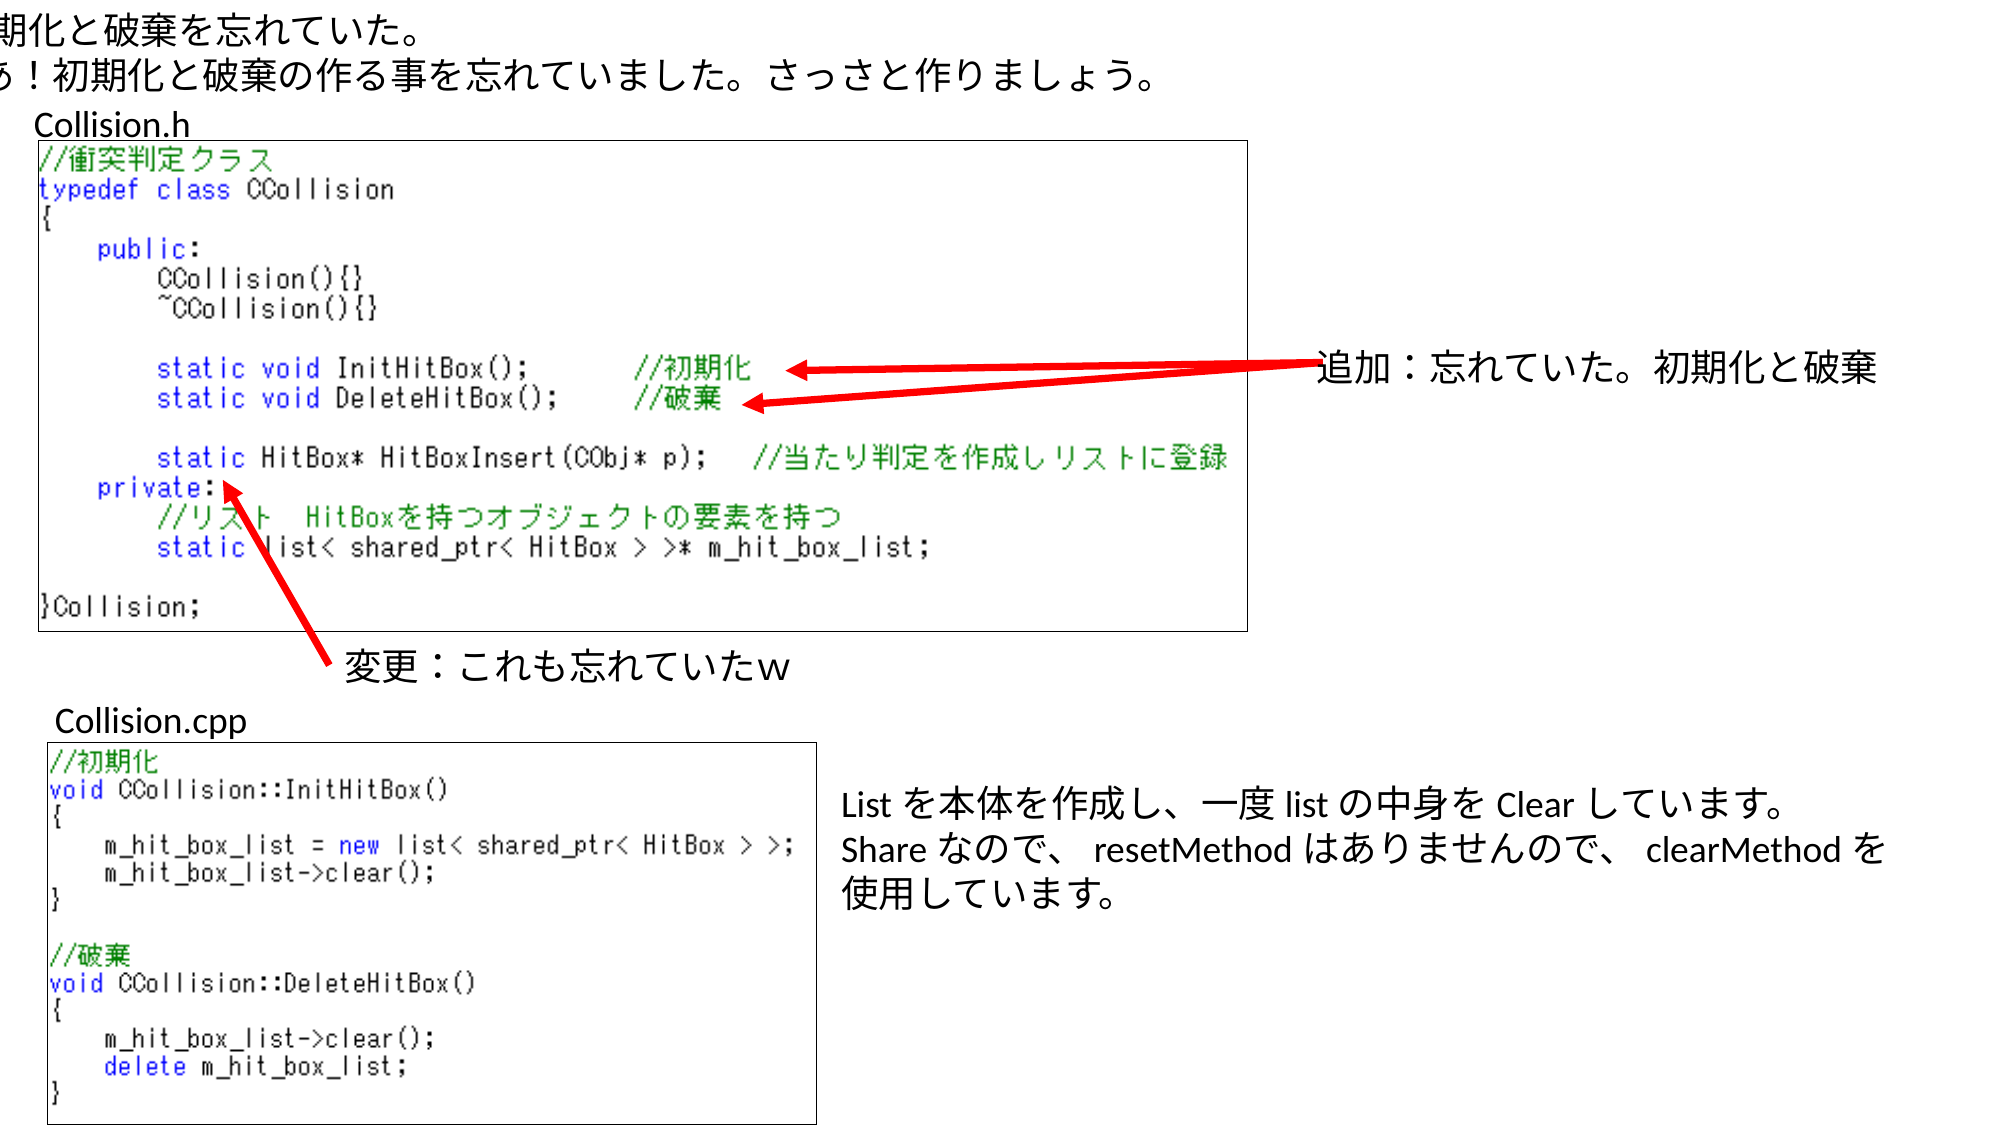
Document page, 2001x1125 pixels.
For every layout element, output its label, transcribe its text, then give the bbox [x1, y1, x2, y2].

text_box Listを本体を作成し、一度listの中身をClearしています。 Shareなので、resetMethodはありませんので、clearMethodを 使用しています。 [826, 772, 1904, 923]
text_box 追加：忘れていた。初期化と破棄 [1301, 336, 1893, 396]
text_box ・初期化と破棄を忘れていた。 あ！初期化と破棄の作る事を忘れていました。さっさと作りましょう。 [0, 0, 1190, 105]
text_box Collision.cpp [39, 688, 263, 749]
picture [47, 742, 817, 1125]
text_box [741, 362, 1323, 405]
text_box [222, 479, 352, 666]
picture [38, 140, 1248, 632]
text_box Collision.h [19, 92, 206, 153]
text_box 変更：これも忘れていたｗ [329, 635, 808, 695]
